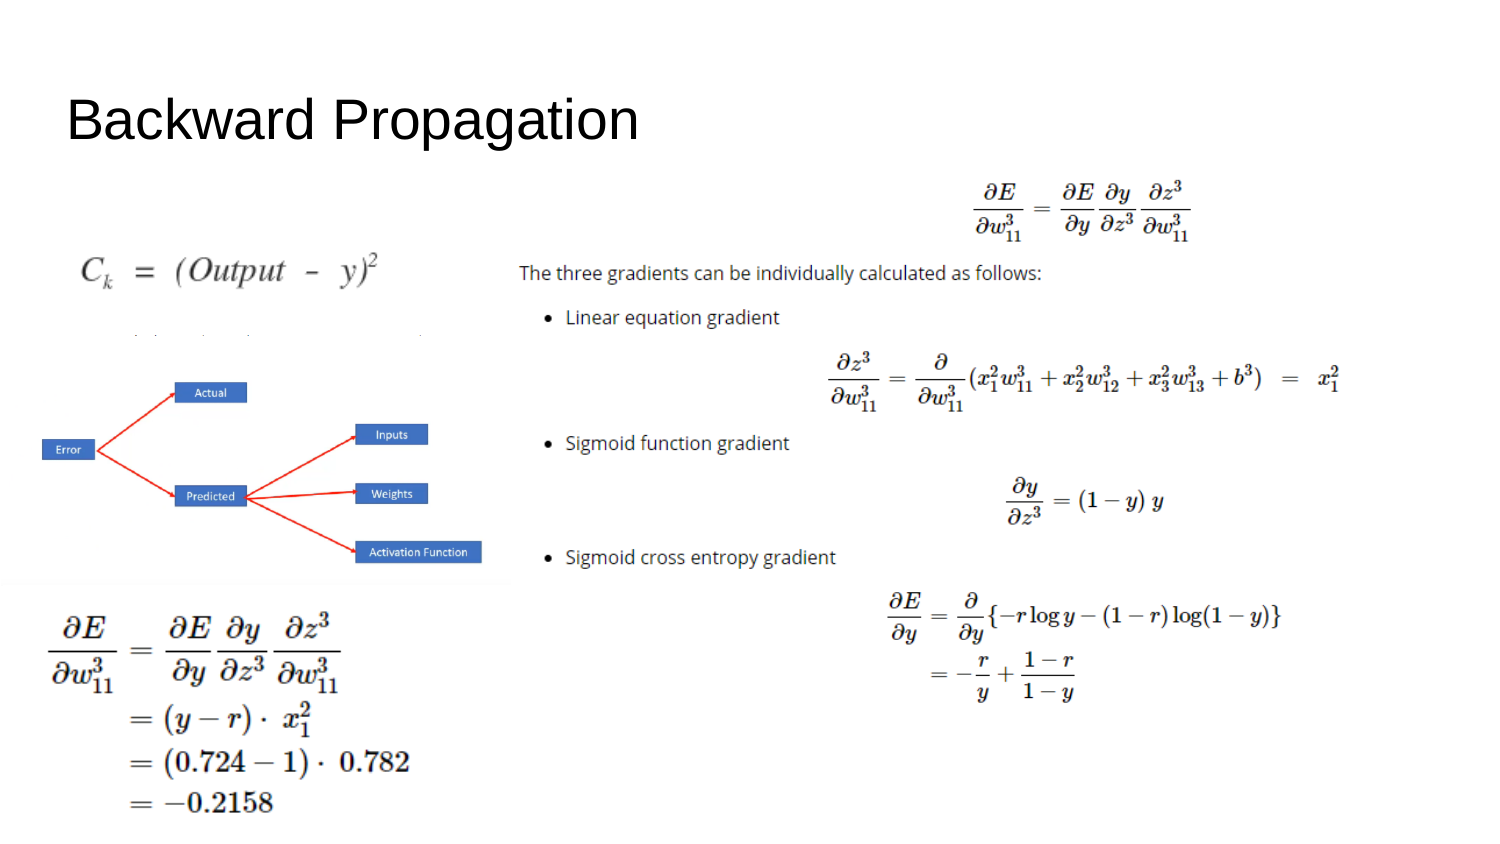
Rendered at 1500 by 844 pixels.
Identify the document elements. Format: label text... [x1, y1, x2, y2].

picture [0, 188, 493, 324]
title Backward Propagation [51, 72, 1449, 167]
picture [0, 166, 1500, 838]
